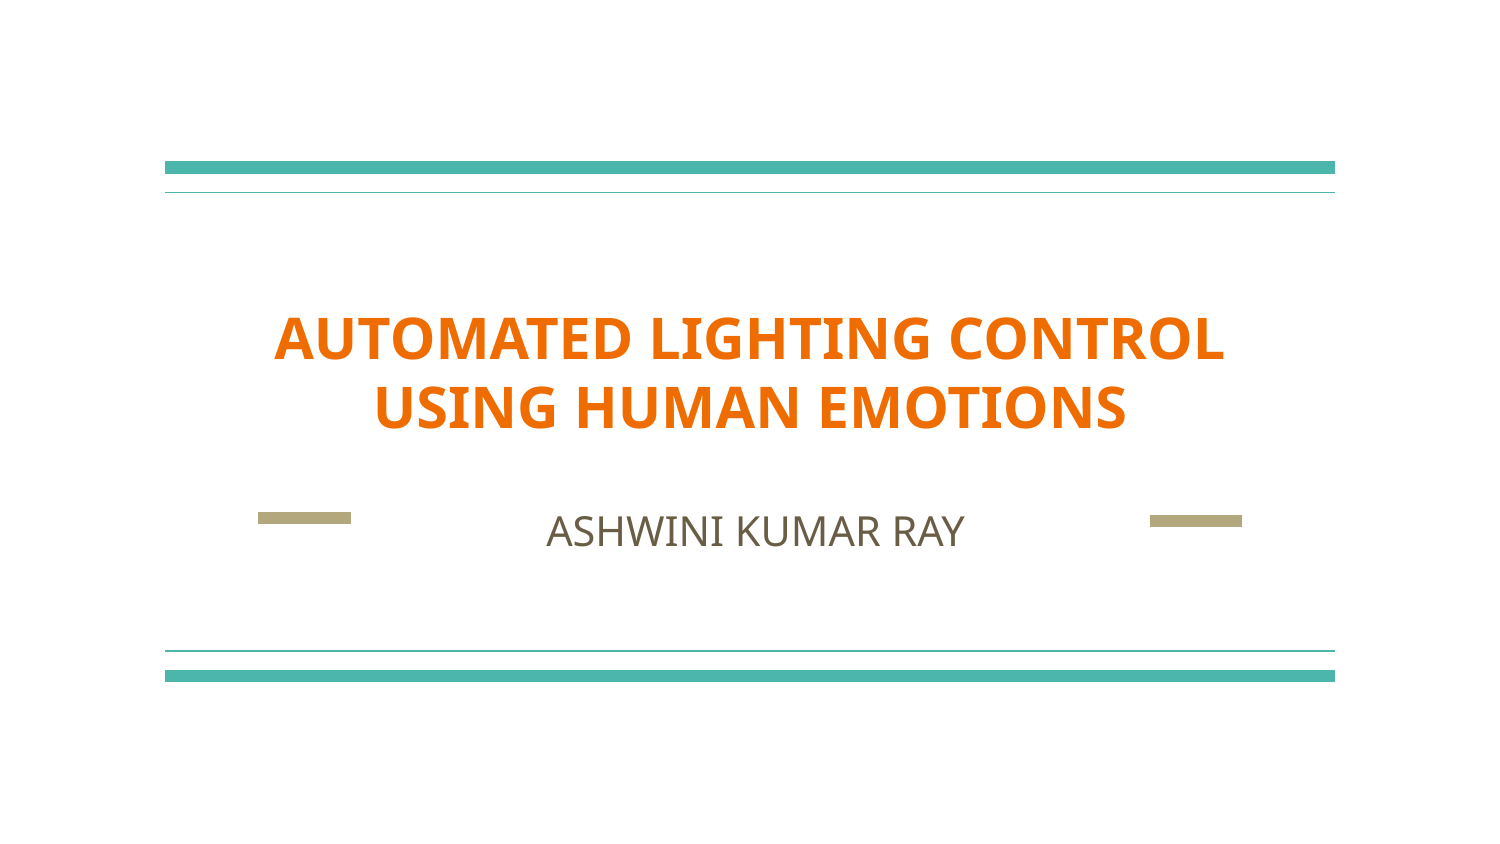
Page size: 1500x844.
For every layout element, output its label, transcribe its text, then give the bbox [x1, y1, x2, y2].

title AUTOMATED LIGHTING CONTROL USING HUMAN EMOTIONS [164, 287, 1336, 456]
subtitle ASHWINI KUMAR RAY [201, 439, 1310, 570]
